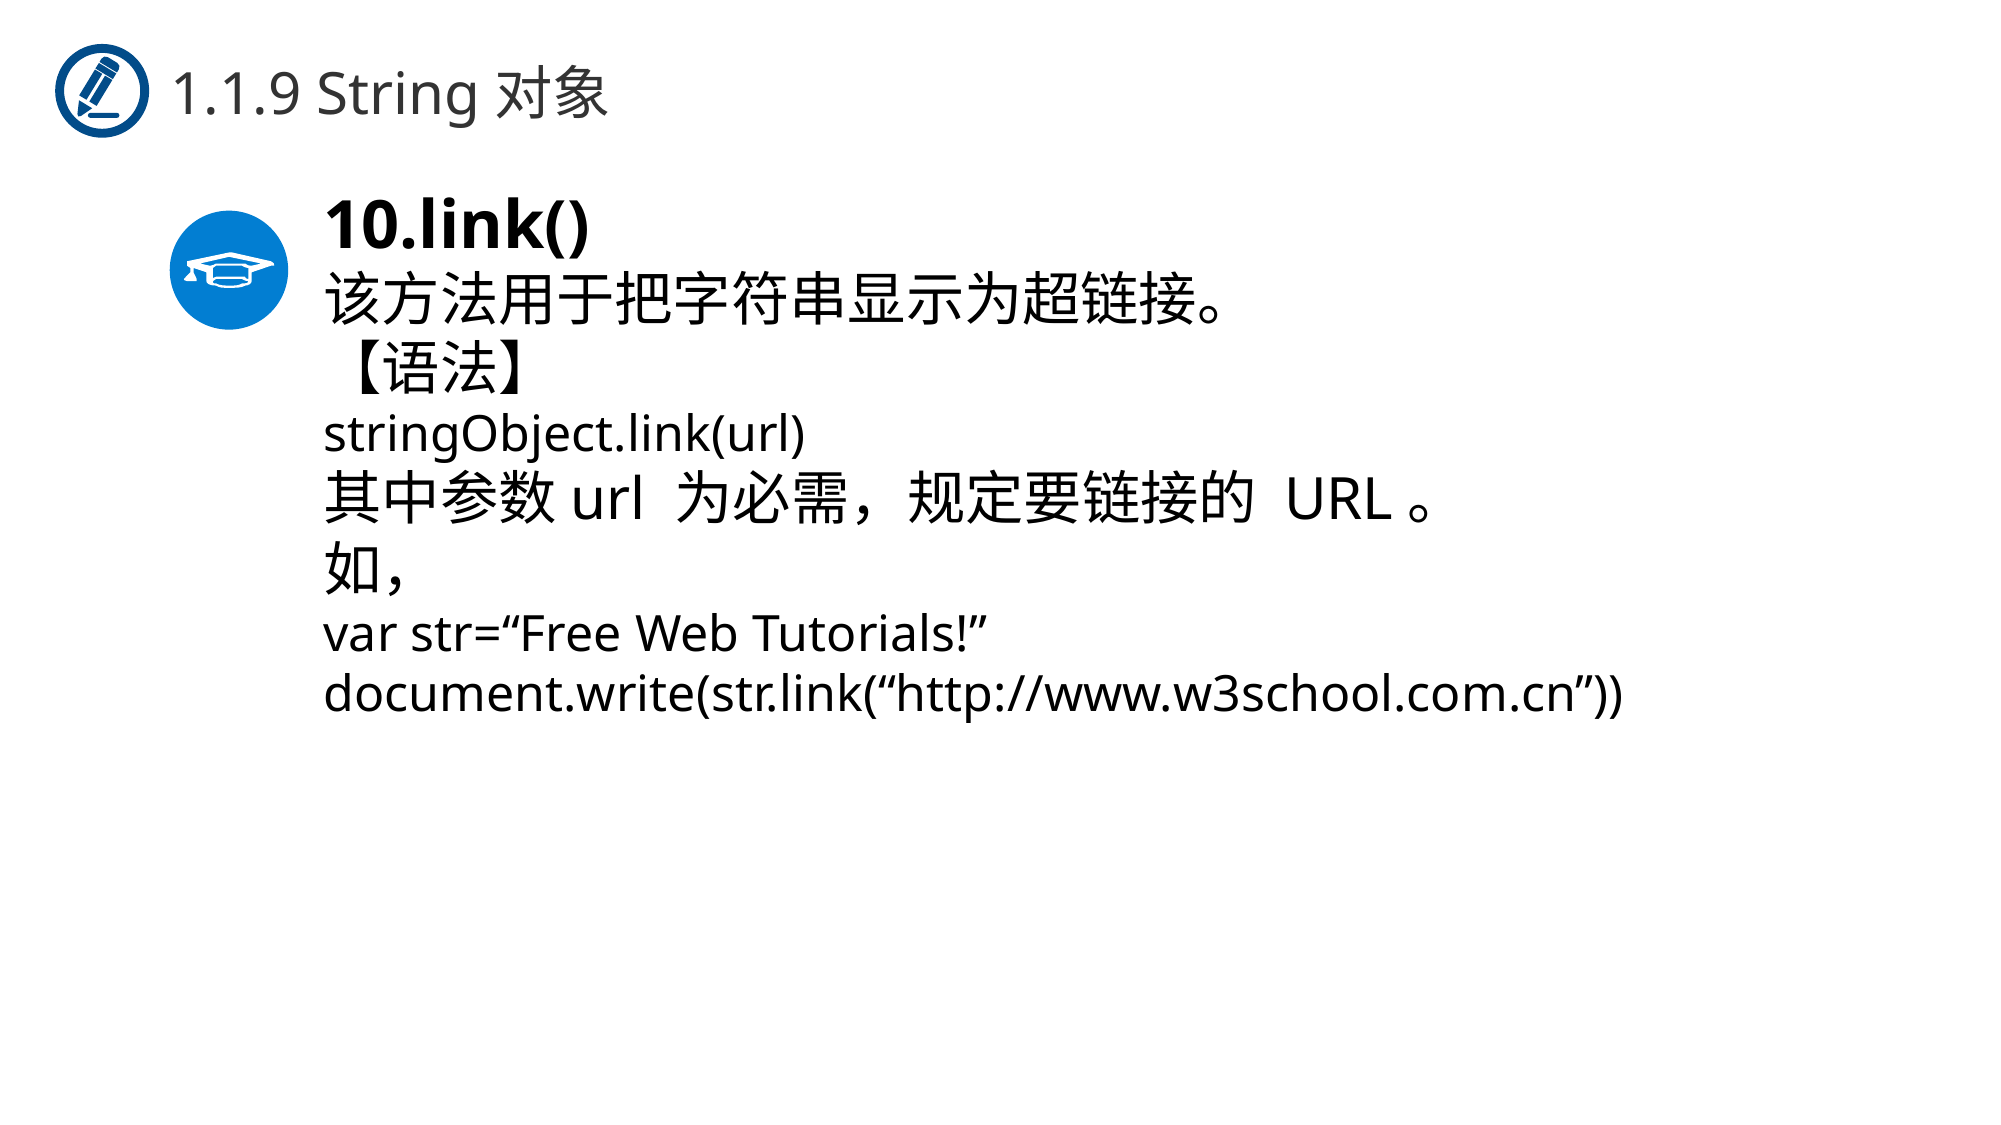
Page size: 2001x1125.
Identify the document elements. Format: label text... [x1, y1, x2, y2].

text_box 1.1.9 String对象 [150, 46, 631, 137]
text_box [169, 181, 1877, 1078]
text_box [55, 43, 150, 138]
